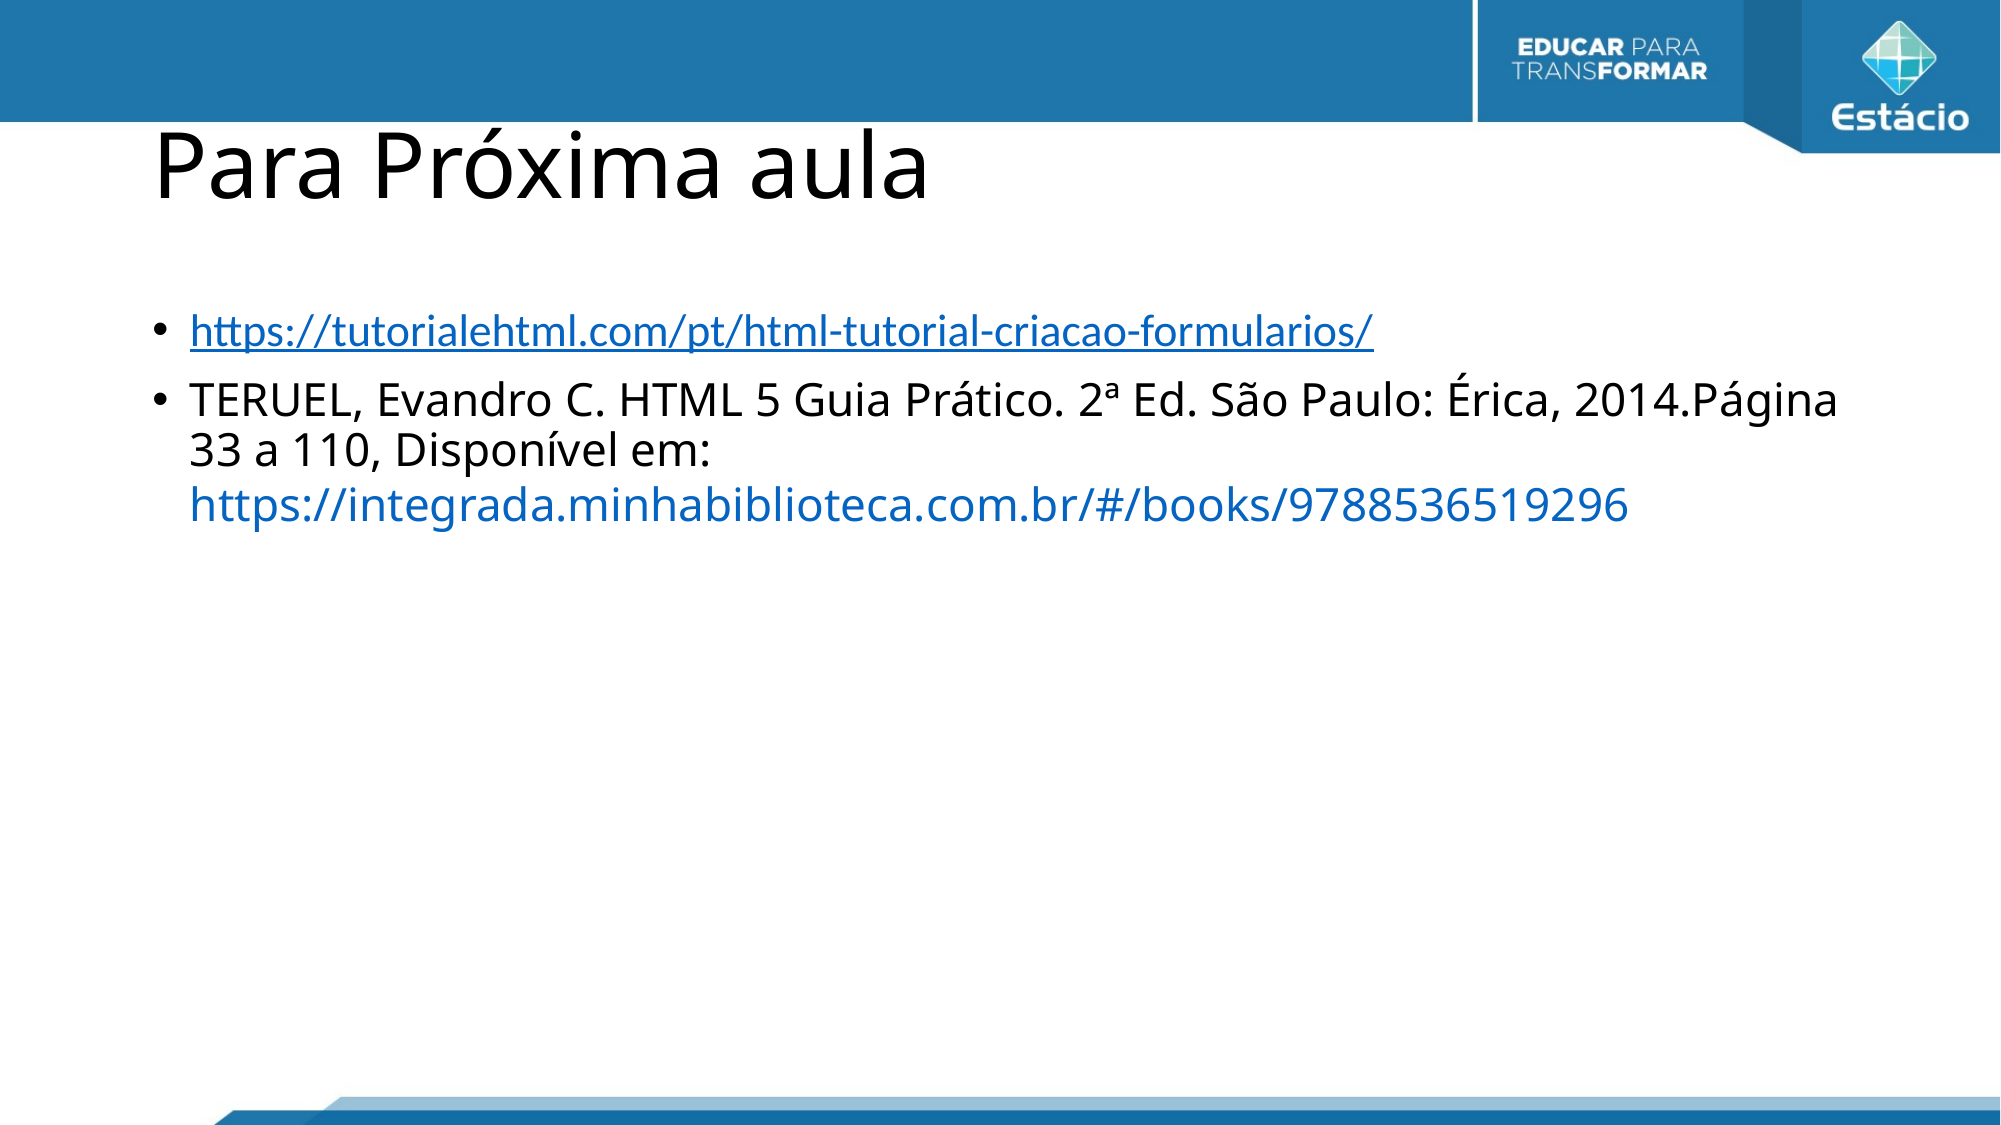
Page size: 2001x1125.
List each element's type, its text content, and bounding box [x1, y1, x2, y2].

title Para Próxima aula [137, 59, 1863, 278]
picture [0, 0, 2001, 1125]
list https://tutorialehtml.com/pt/html-tutorial-criacao-formularios/ TERUEL, Evandro C. HTML 5 Guia Prático. 2ª Ed. São Paulo: Érica, 2014.Página 33 a 110, Disponível em: https://integrada.minhabiblioteca.com.br/#/books/9788536519296 [137, 299, 1863, 1014]
